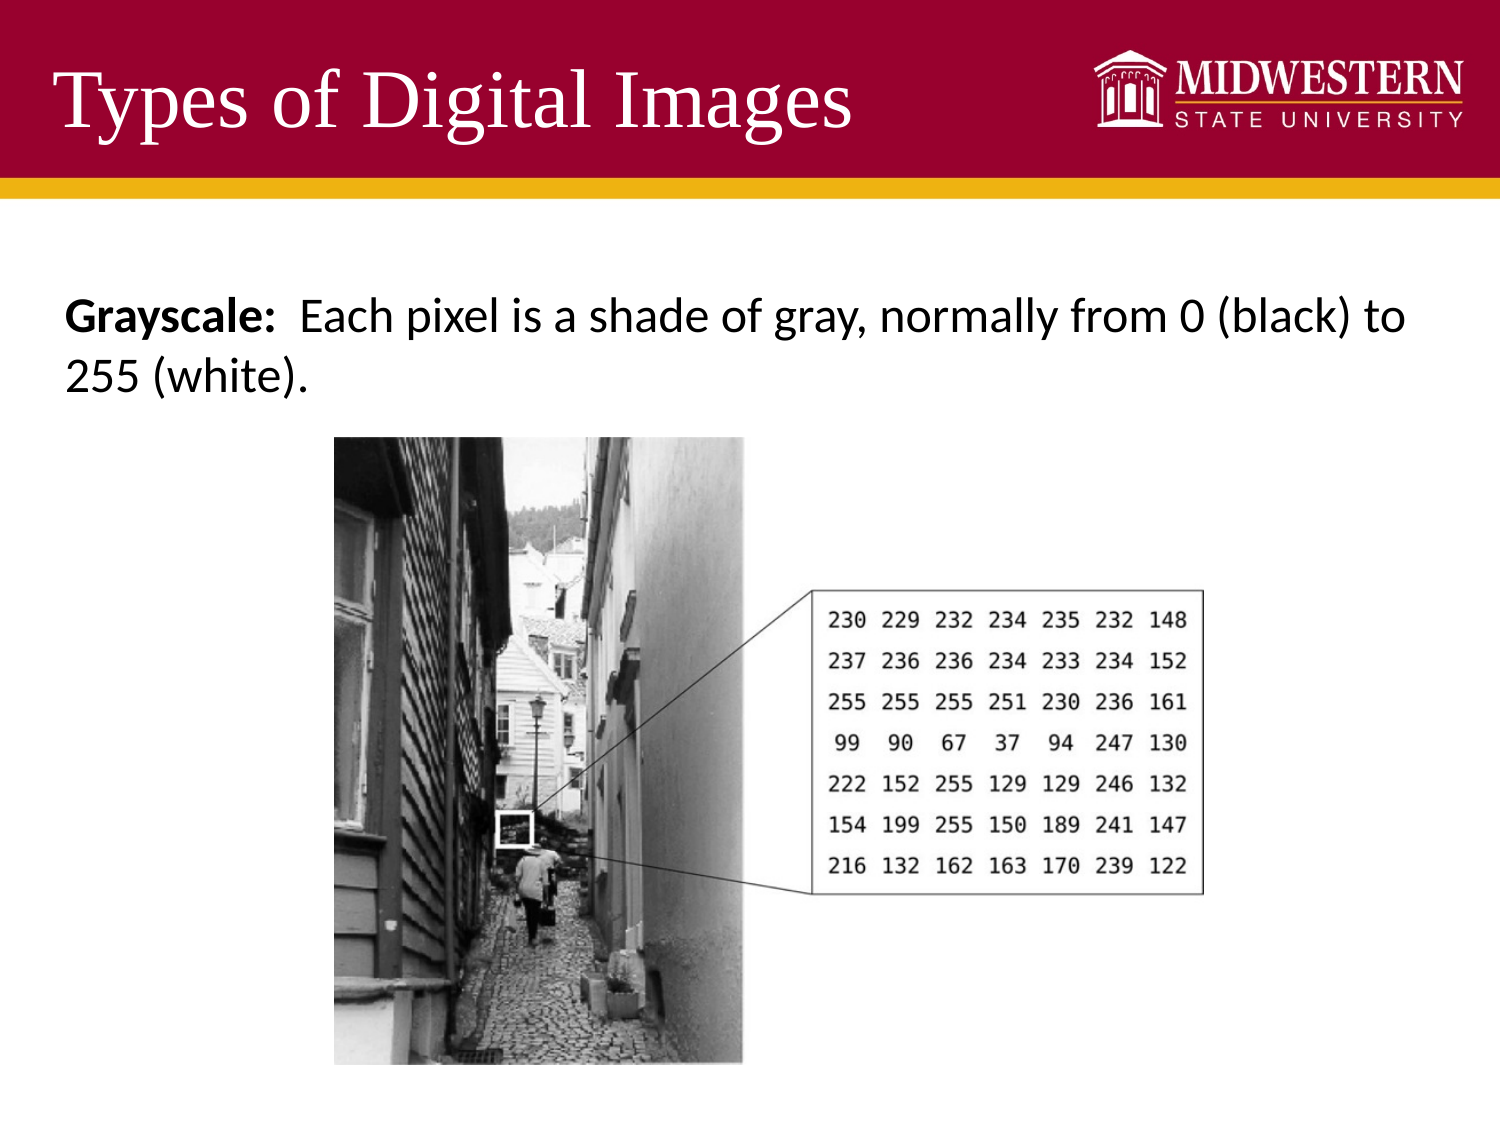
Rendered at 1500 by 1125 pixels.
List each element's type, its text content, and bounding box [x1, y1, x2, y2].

picture [0, 0, 1500, 1125]
title Types of Digital Images [37, 24, 1000, 163]
text_box Grayscale: Each pixel is a shade of gray, normally from 0 (black) to 255 (white). [49, 274, 1488, 410]
